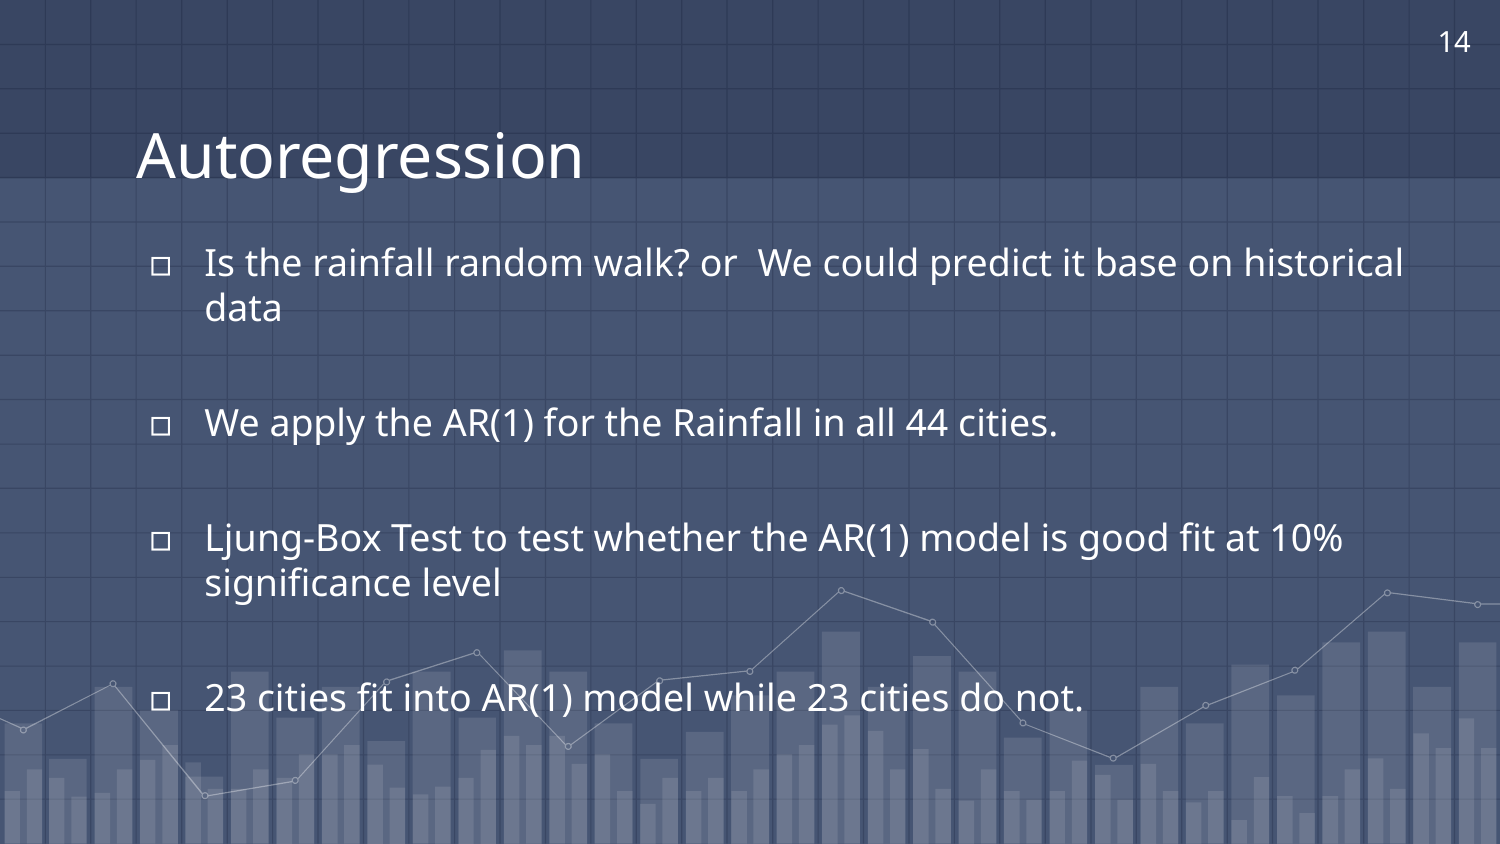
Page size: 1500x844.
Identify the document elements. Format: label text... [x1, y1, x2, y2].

slide_number 14 [1408, 0, 1500, 88]
list Is the rainfall random walk? or We could predict it base on historical data We apply the AR(1) for the Rainfall in all 44 cities. Ljung-Box Test to test whether the AR(1) model is good fit at 10% significance level 23 cities fit into AR(1) model while 23 cities do not. [114, 224, 1483, 732]
title Autoregression [121, 65, 1383, 207]
